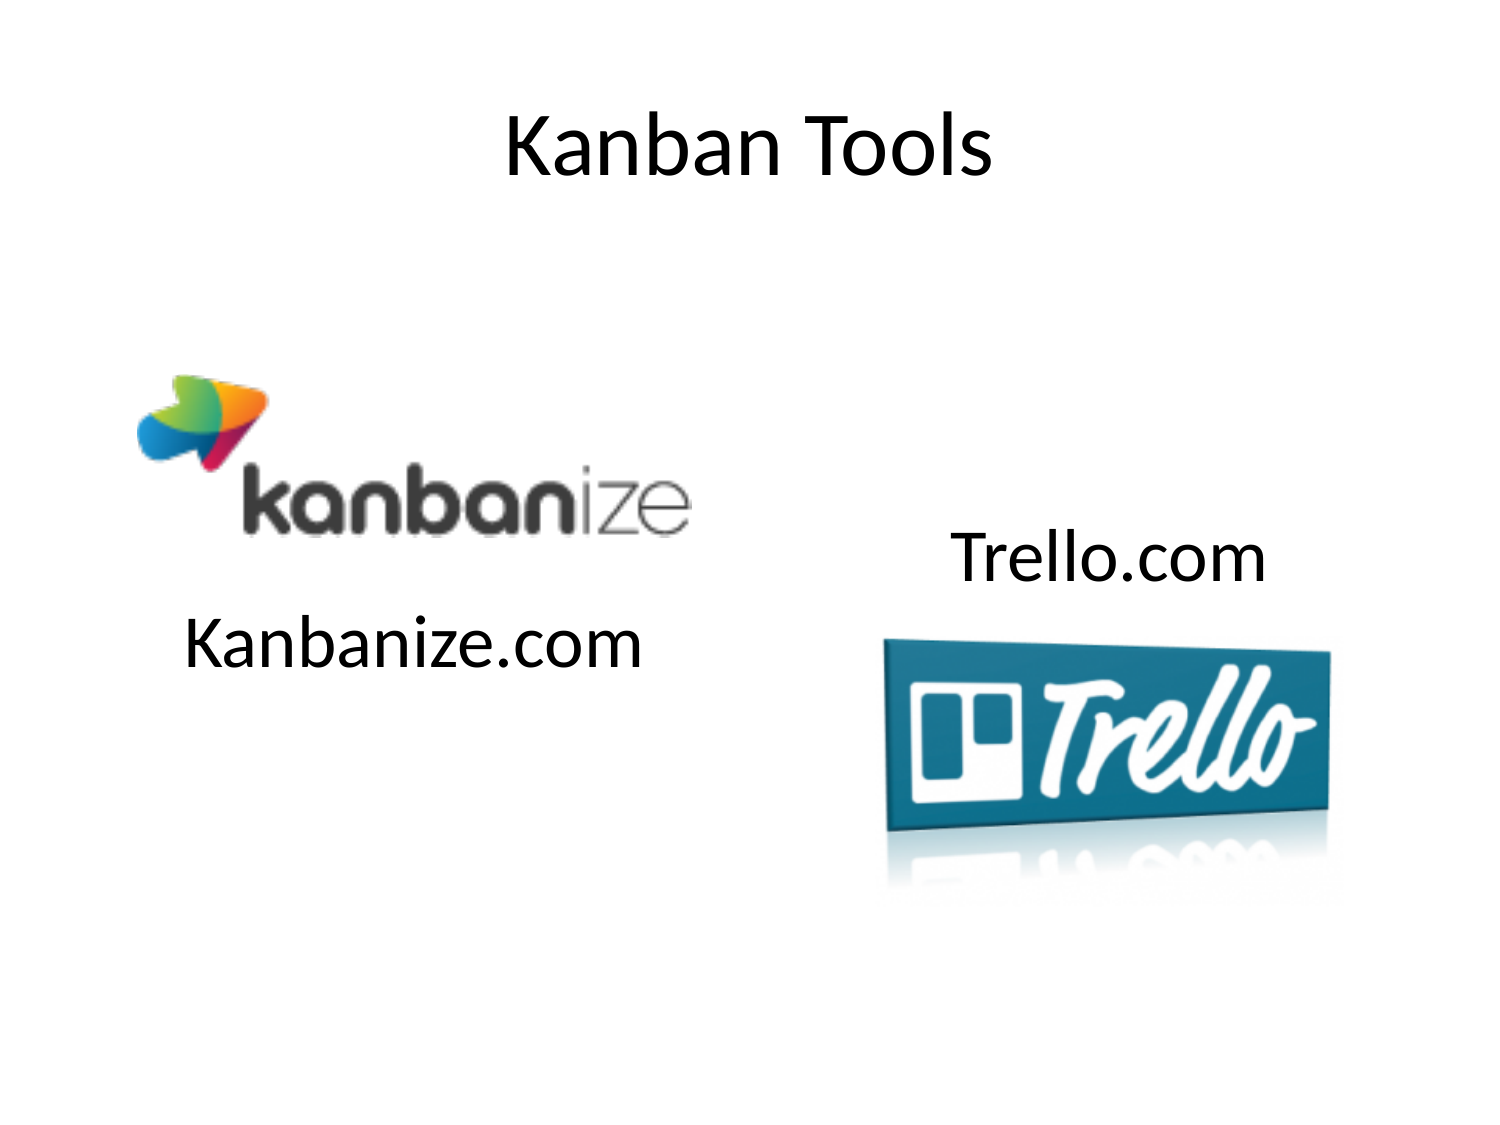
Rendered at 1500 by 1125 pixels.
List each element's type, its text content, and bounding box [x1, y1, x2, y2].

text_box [137, 374, 692, 692]
title Kanban Tools [75, 45, 1425, 233]
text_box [874, 498, 1344, 908]
